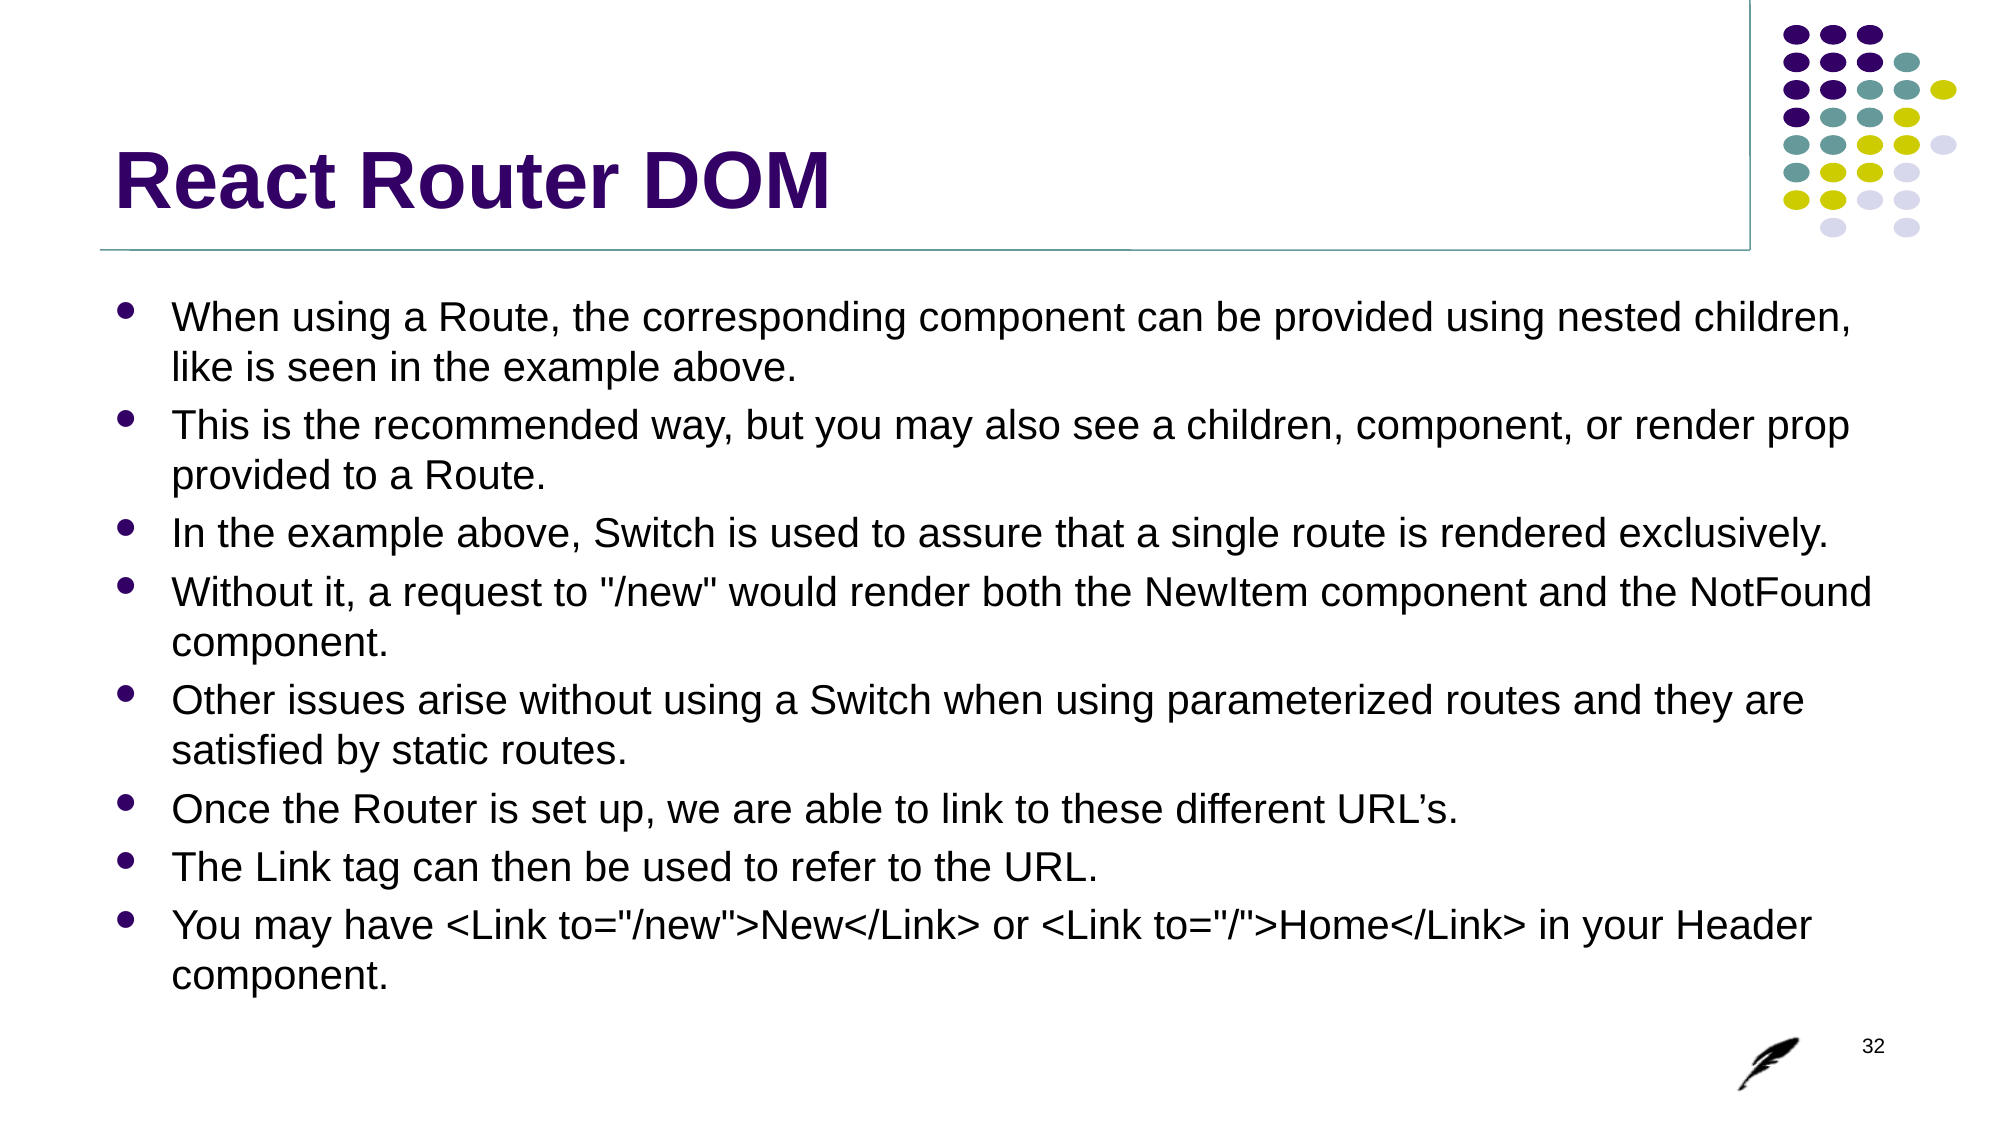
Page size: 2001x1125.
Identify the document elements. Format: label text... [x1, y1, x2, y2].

slide_number 32 [1433, 1025, 1900, 1100]
title React Router DOM [99, 20, 1750, 233]
list When using a Route, the corresponding component can be provided using nested children, like is seen in the example above. This is the recommended way, but you may also see a children, component, or render prop provided to a Route. In the example above, Switch is used to assure that a single route is rendered exclusively. Without it, a request to "/new" would render both the NewItem component and the NotFound component. Other issues arise without using a Switch when using parameterized routes and they are satisfied by static routes. Once the Router is set up, we are able to link to these different URL’s. The Link tag can then be used to refer to the URL. You may have <Link to="/new">New</Link> or <Link to="/">Home</Link> in your Header component. [99, 282, 1900, 1006]
